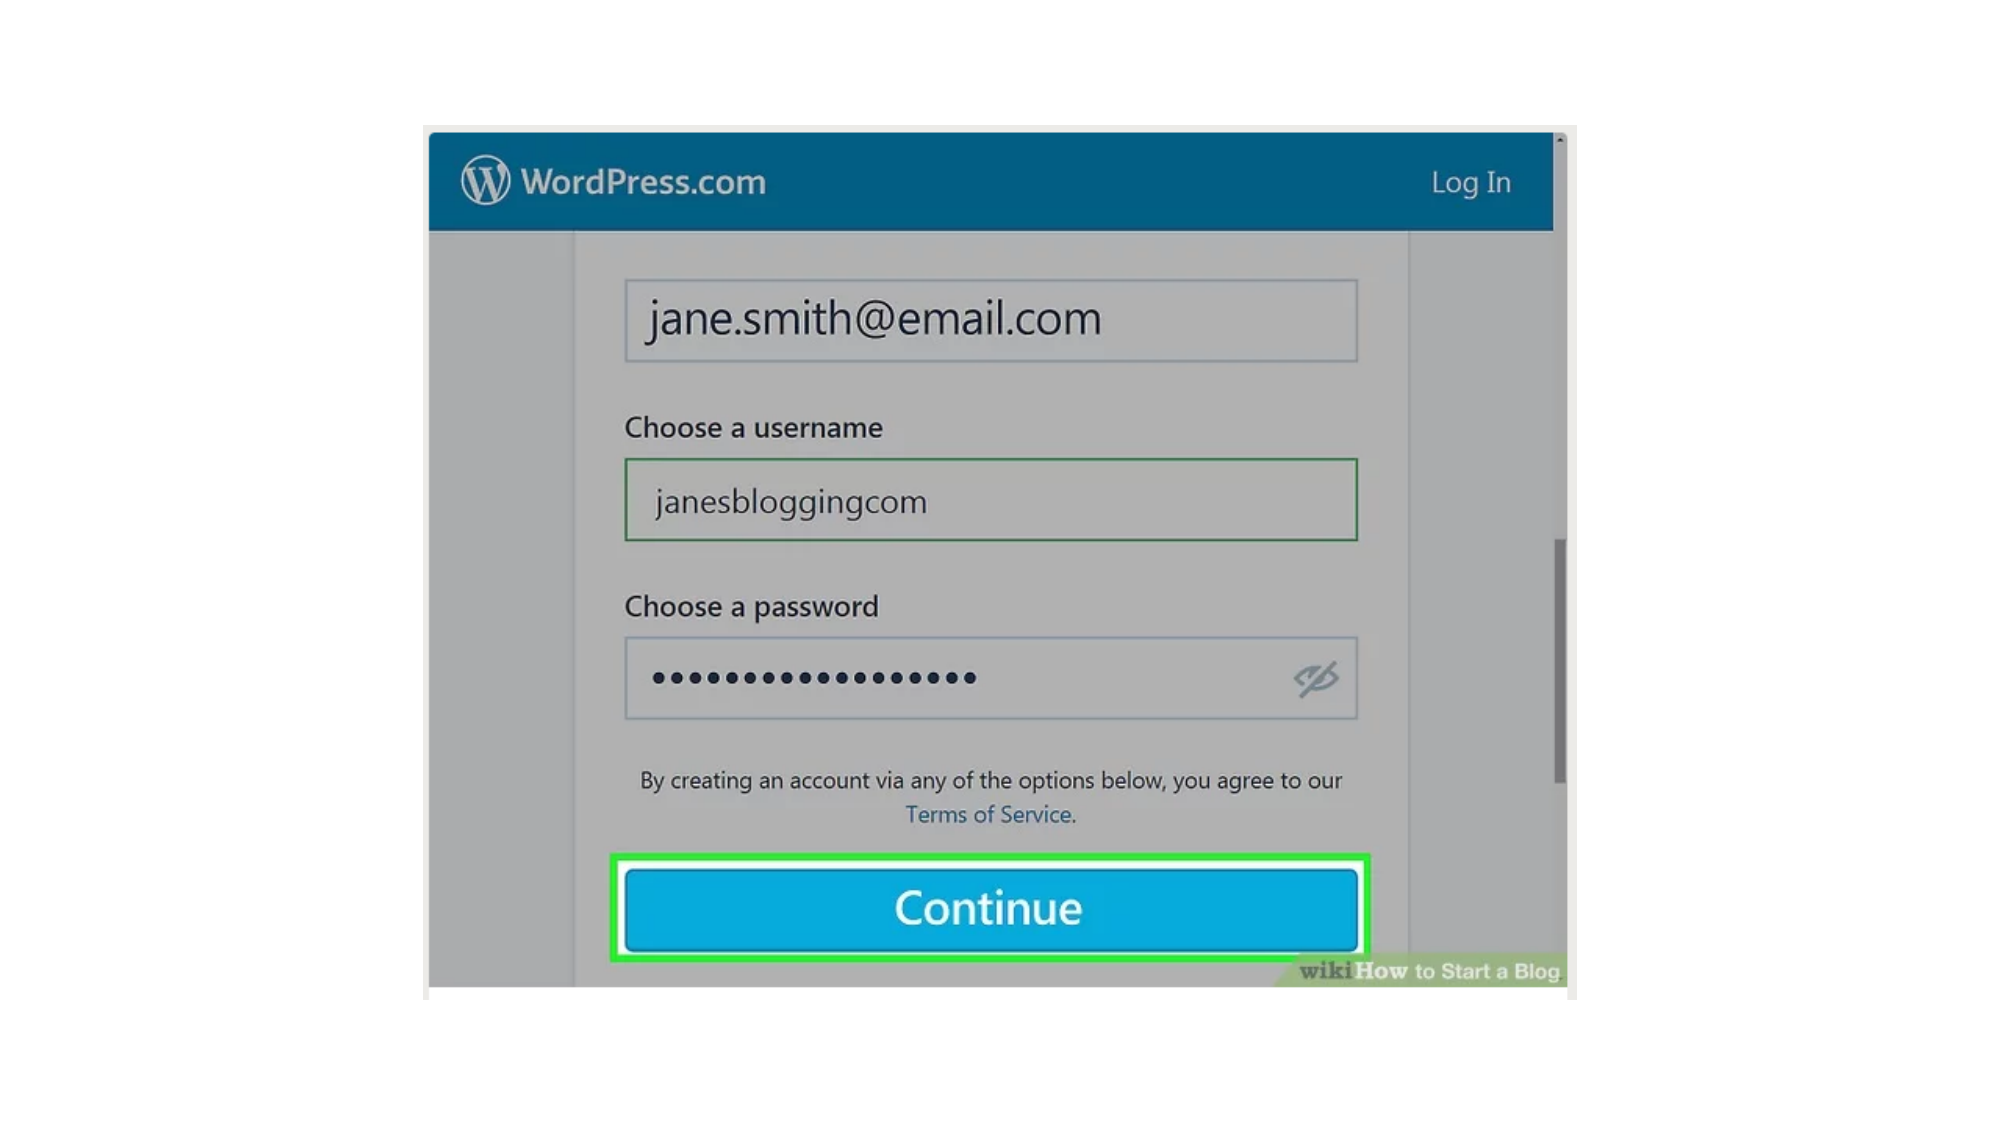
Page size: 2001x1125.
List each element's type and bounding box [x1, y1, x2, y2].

picture [423, 125, 1577, 1000]
